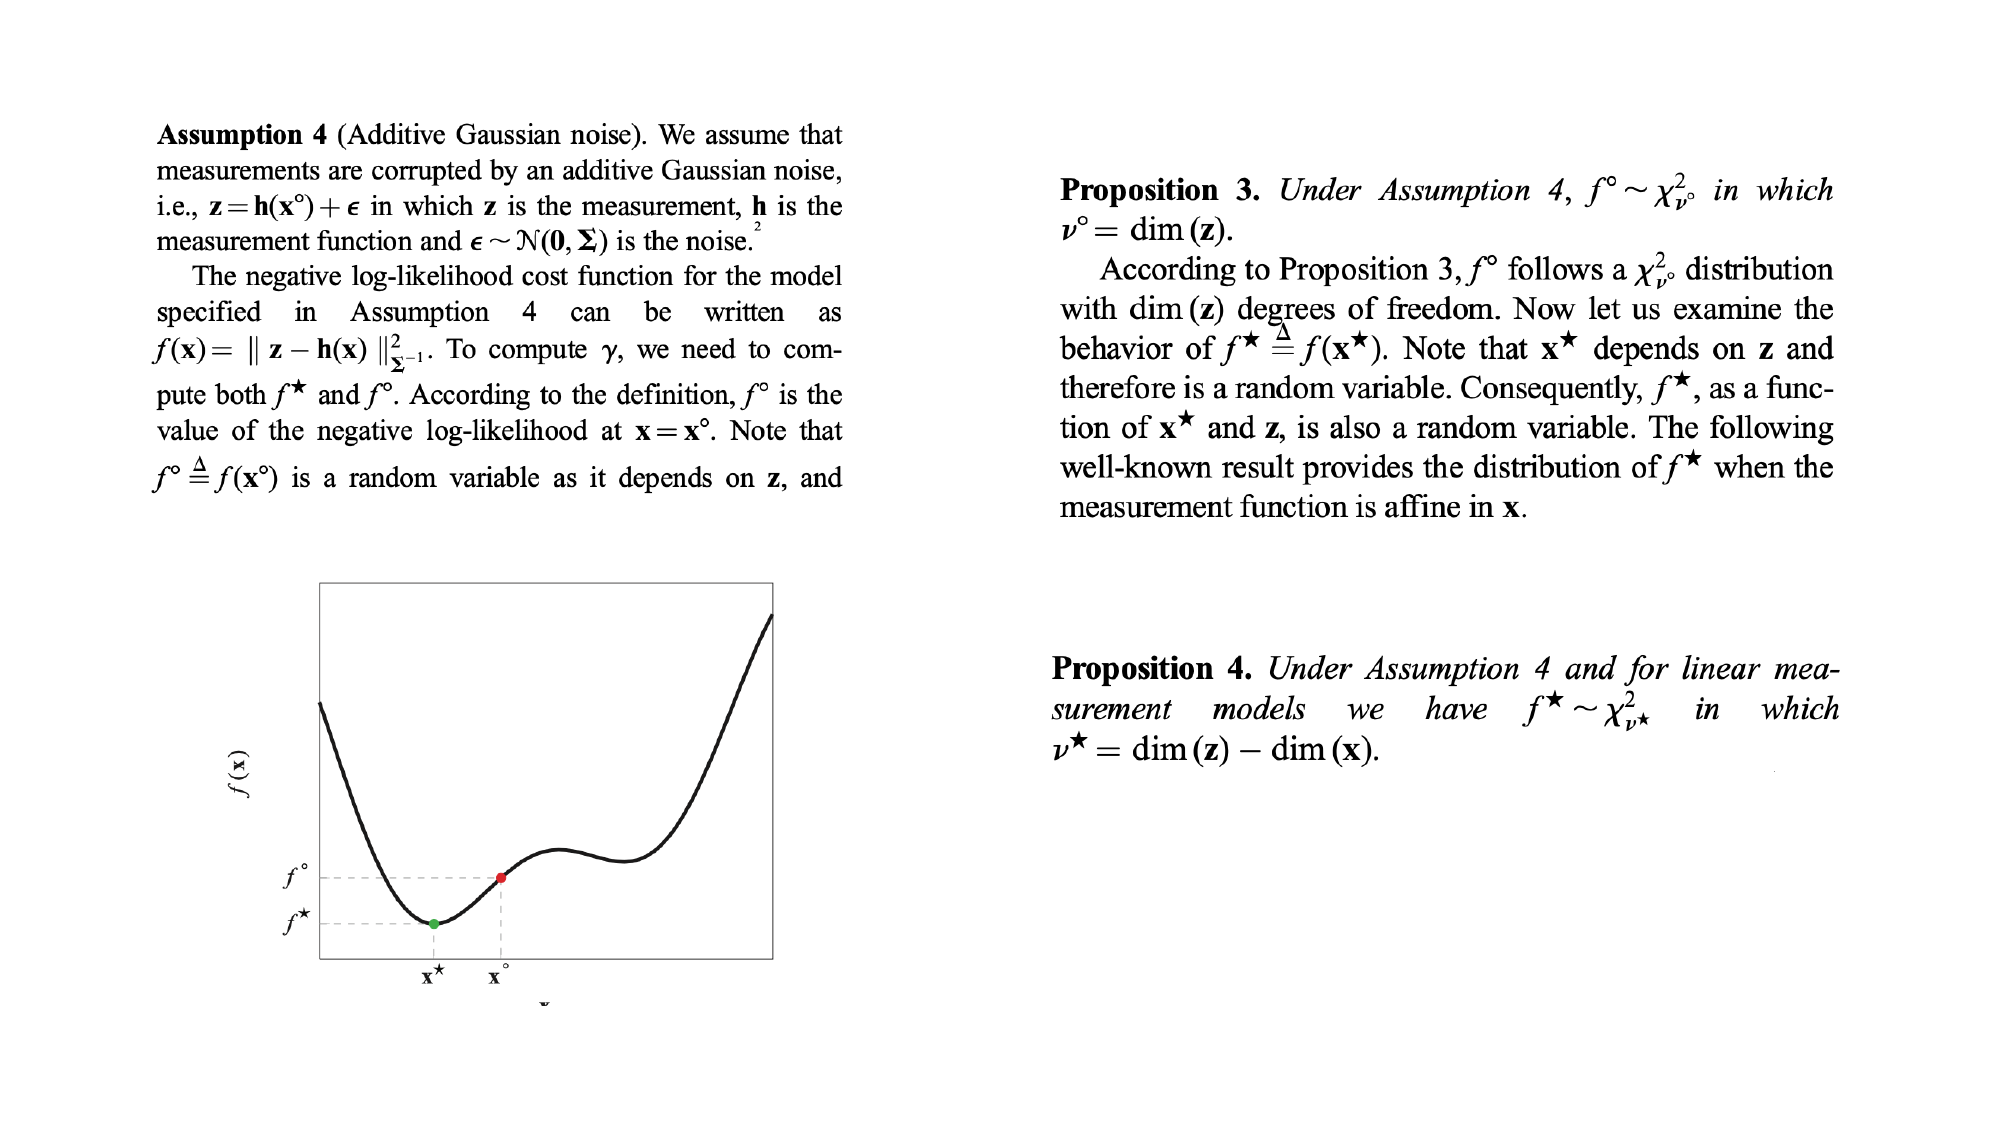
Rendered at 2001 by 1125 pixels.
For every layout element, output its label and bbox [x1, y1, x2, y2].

picture [1039, 650, 1858, 772]
picture [1039, 168, 1858, 540]
picture [142, 119, 872, 1006]
